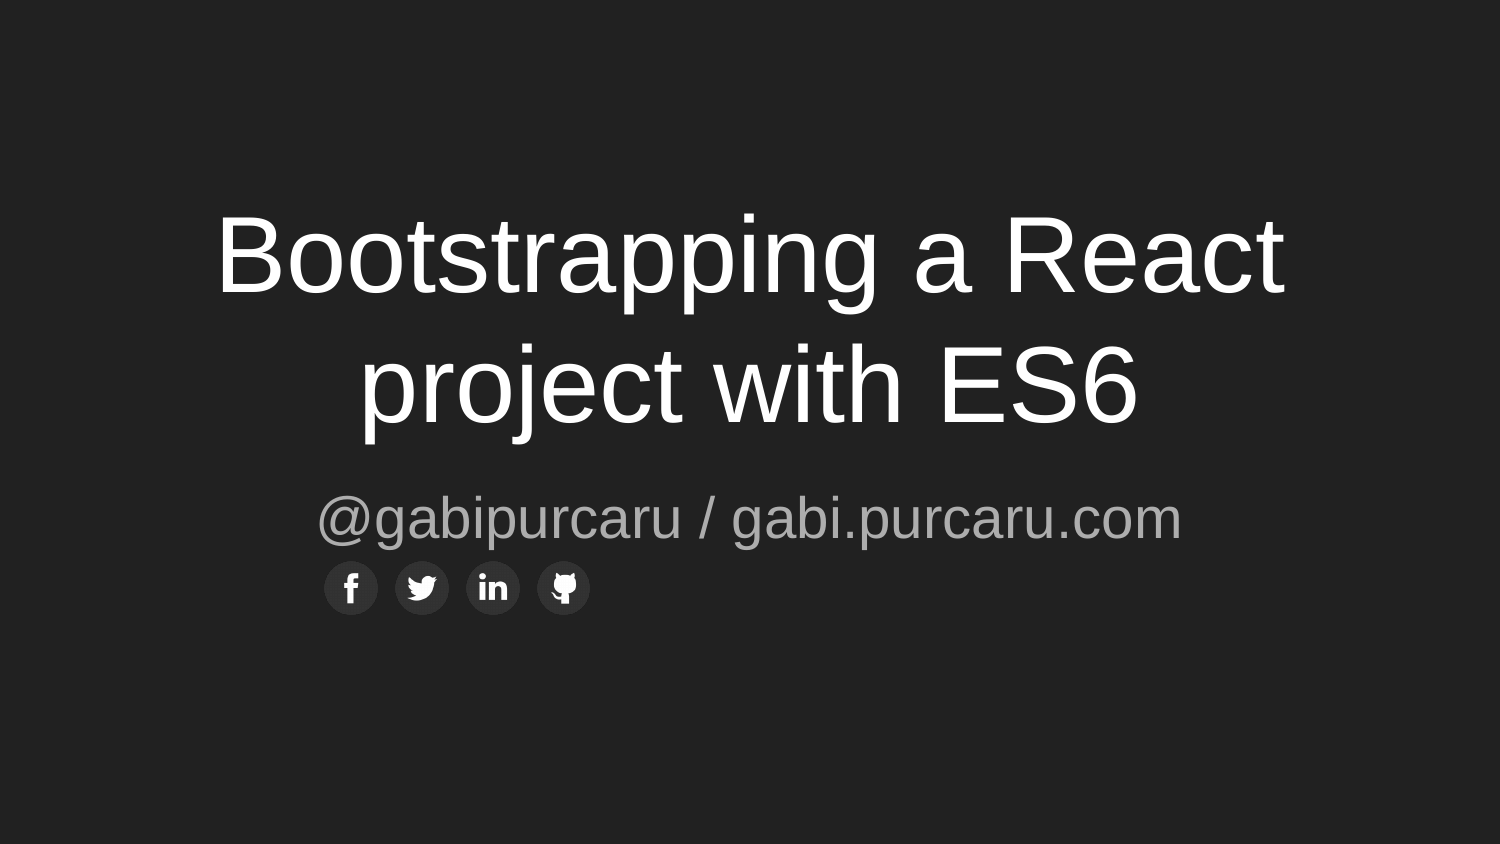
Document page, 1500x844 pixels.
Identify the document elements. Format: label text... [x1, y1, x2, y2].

title Bootstrapping a React project with ES6 [51, 122, 1449, 459]
picture [395, 561, 449, 615]
picture [536, 561, 591, 615]
picture [324, 561, 378, 615]
subtitle @gabipurcaru / gabi.purcaru.com [51, 464, 1449, 595]
picture [466, 561, 520, 615]
